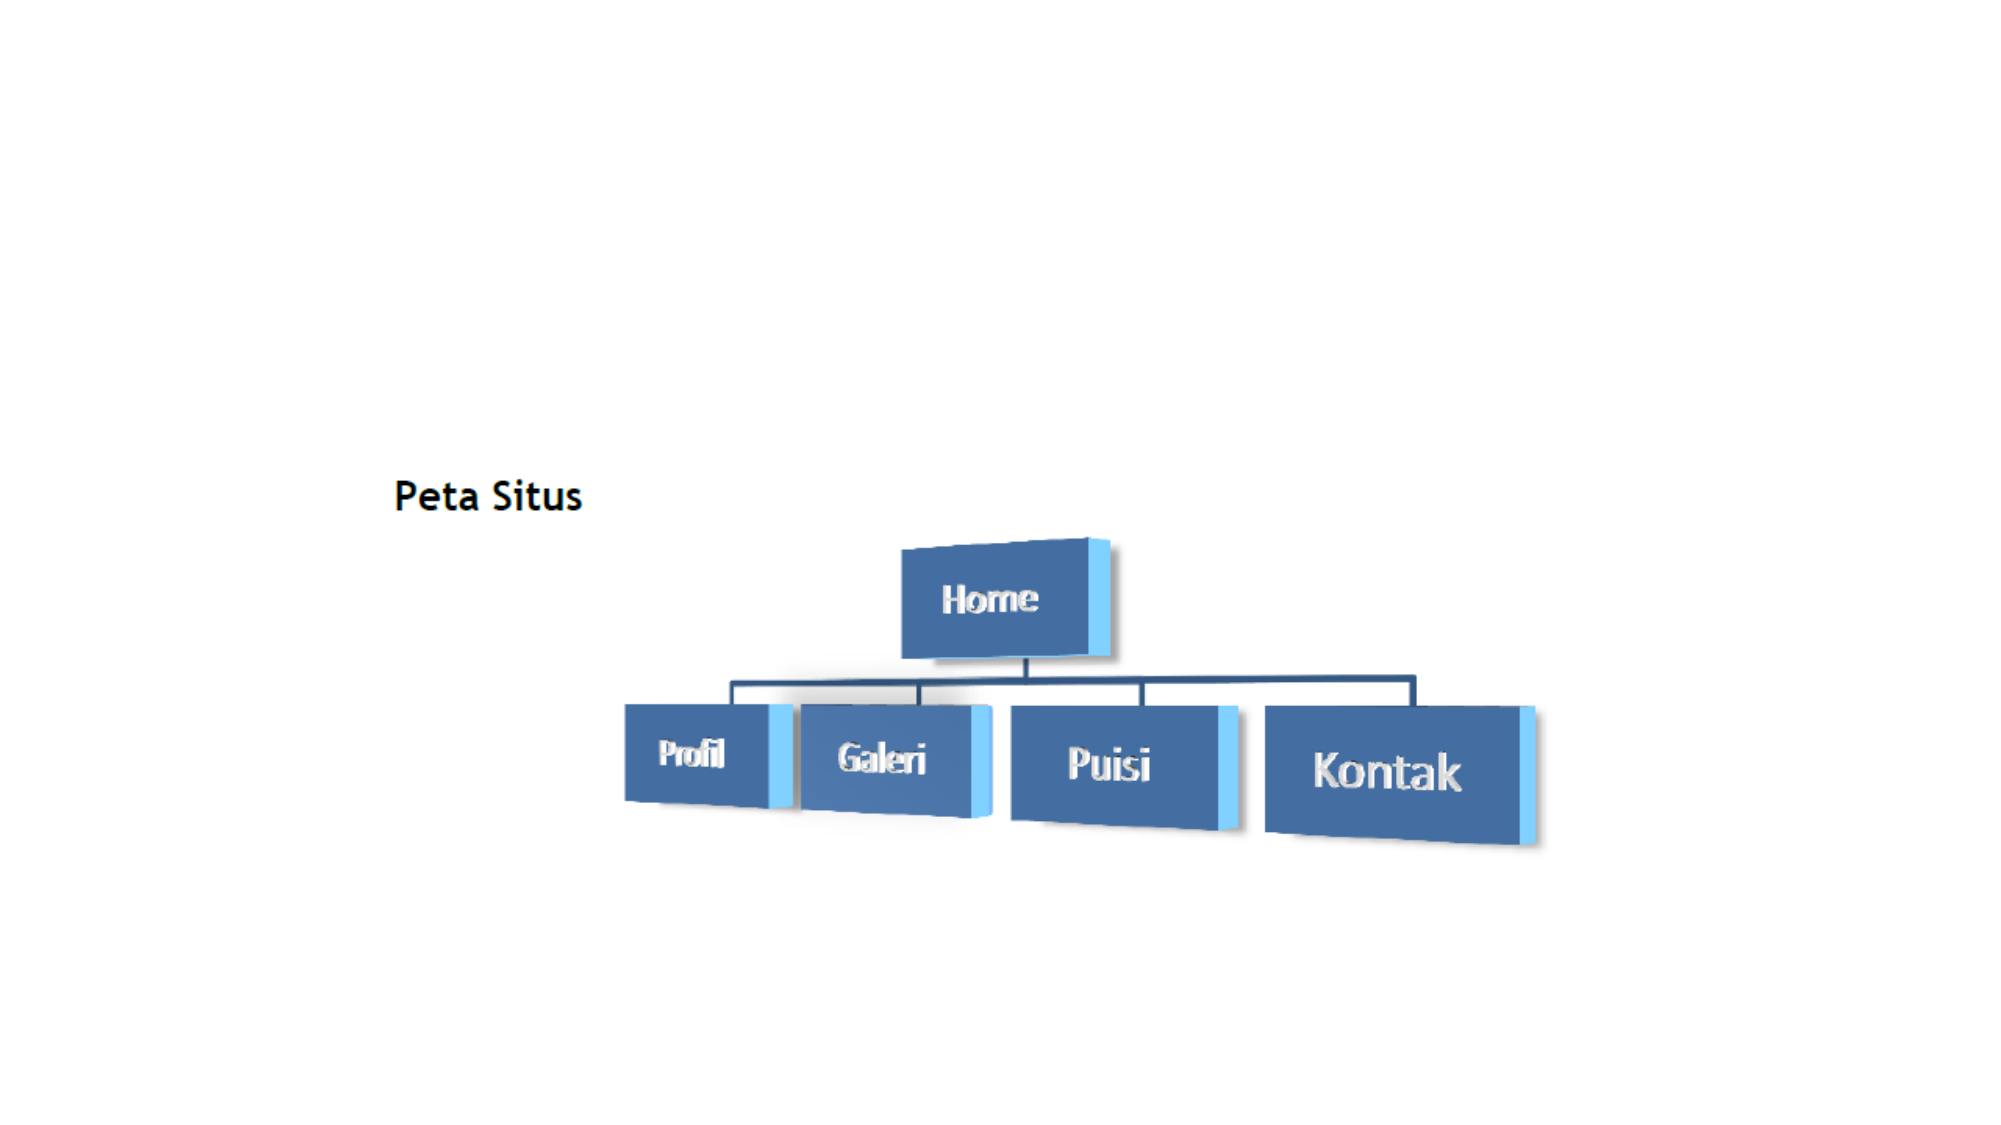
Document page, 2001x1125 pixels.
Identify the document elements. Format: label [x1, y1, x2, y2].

picture [378, 468, 1598, 879]
